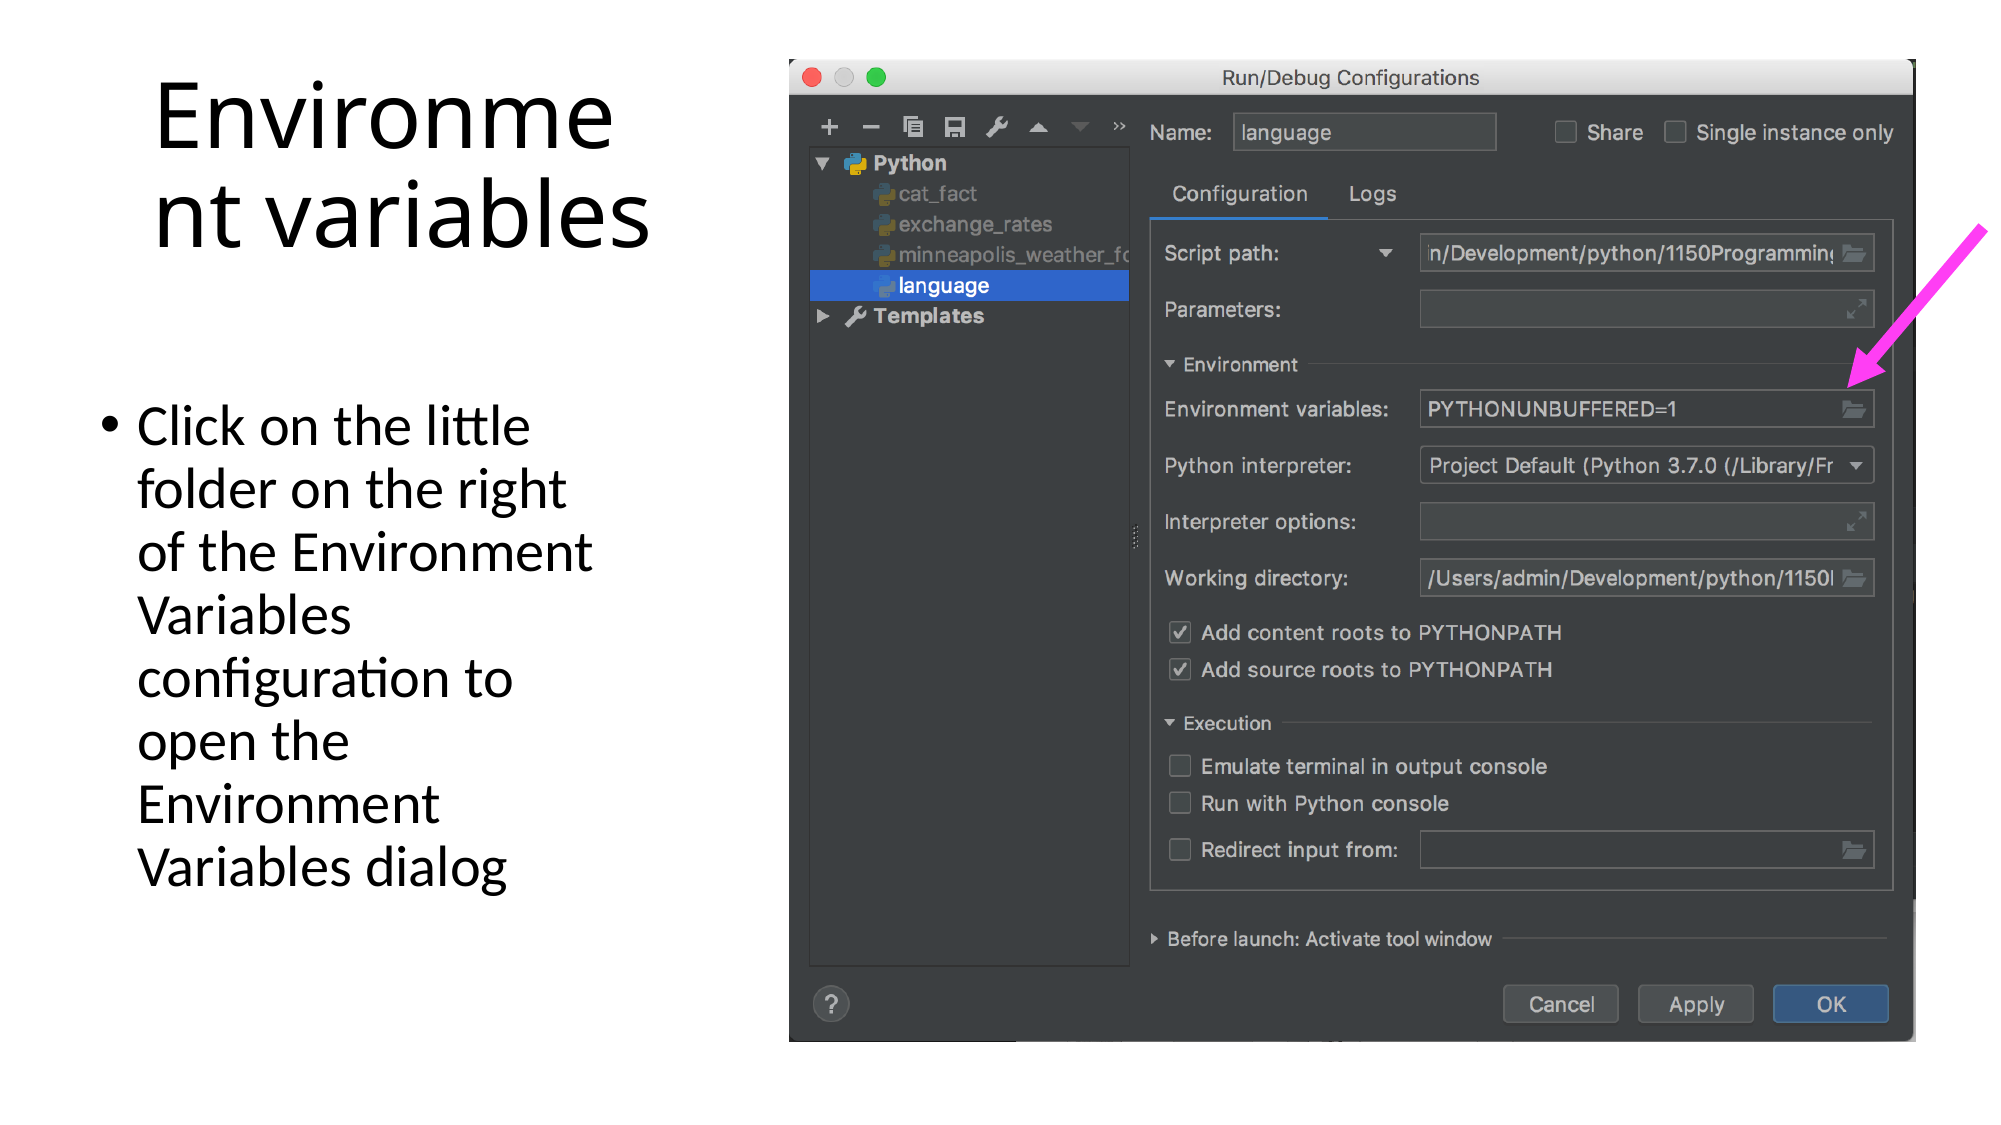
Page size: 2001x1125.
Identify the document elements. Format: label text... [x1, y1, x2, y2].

list Click on the little folder on the right of the Environment Variables configuration to open the Environment Variables dialog [84, 388, 636, 977]
title Environment variables [137, 59, 679, 278]
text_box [1847, 227, 1984, 389]
picture [789, 59, 1916, 1042]
